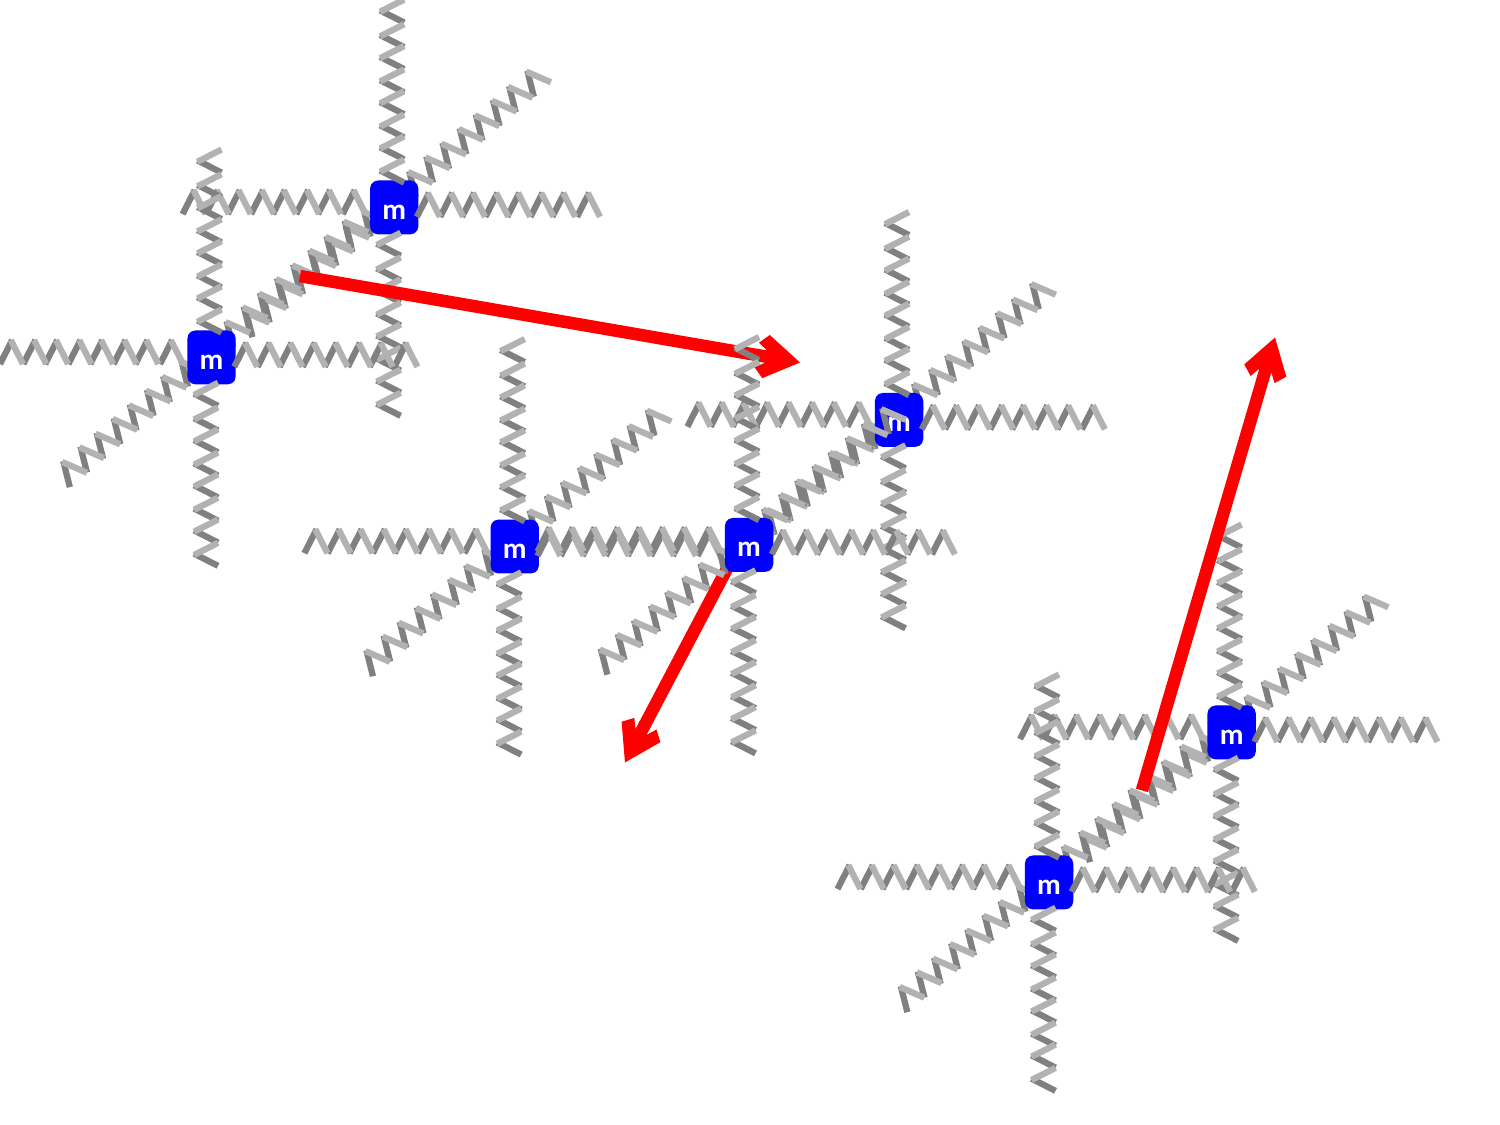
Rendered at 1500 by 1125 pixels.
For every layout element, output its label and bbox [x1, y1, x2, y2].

text_box [417, 651, 532, 676]
text_box [0, 0, 601, 566]
text_box [299, 275, 801, 363]
text_box [1153, 337, 1276, 802]
text_box [837, 524, 1438, 1091]
text_box [687, 212, 1106, 523]
text_box [343, 597, 522, 622]
text_box [537, 337, 956, 754]
